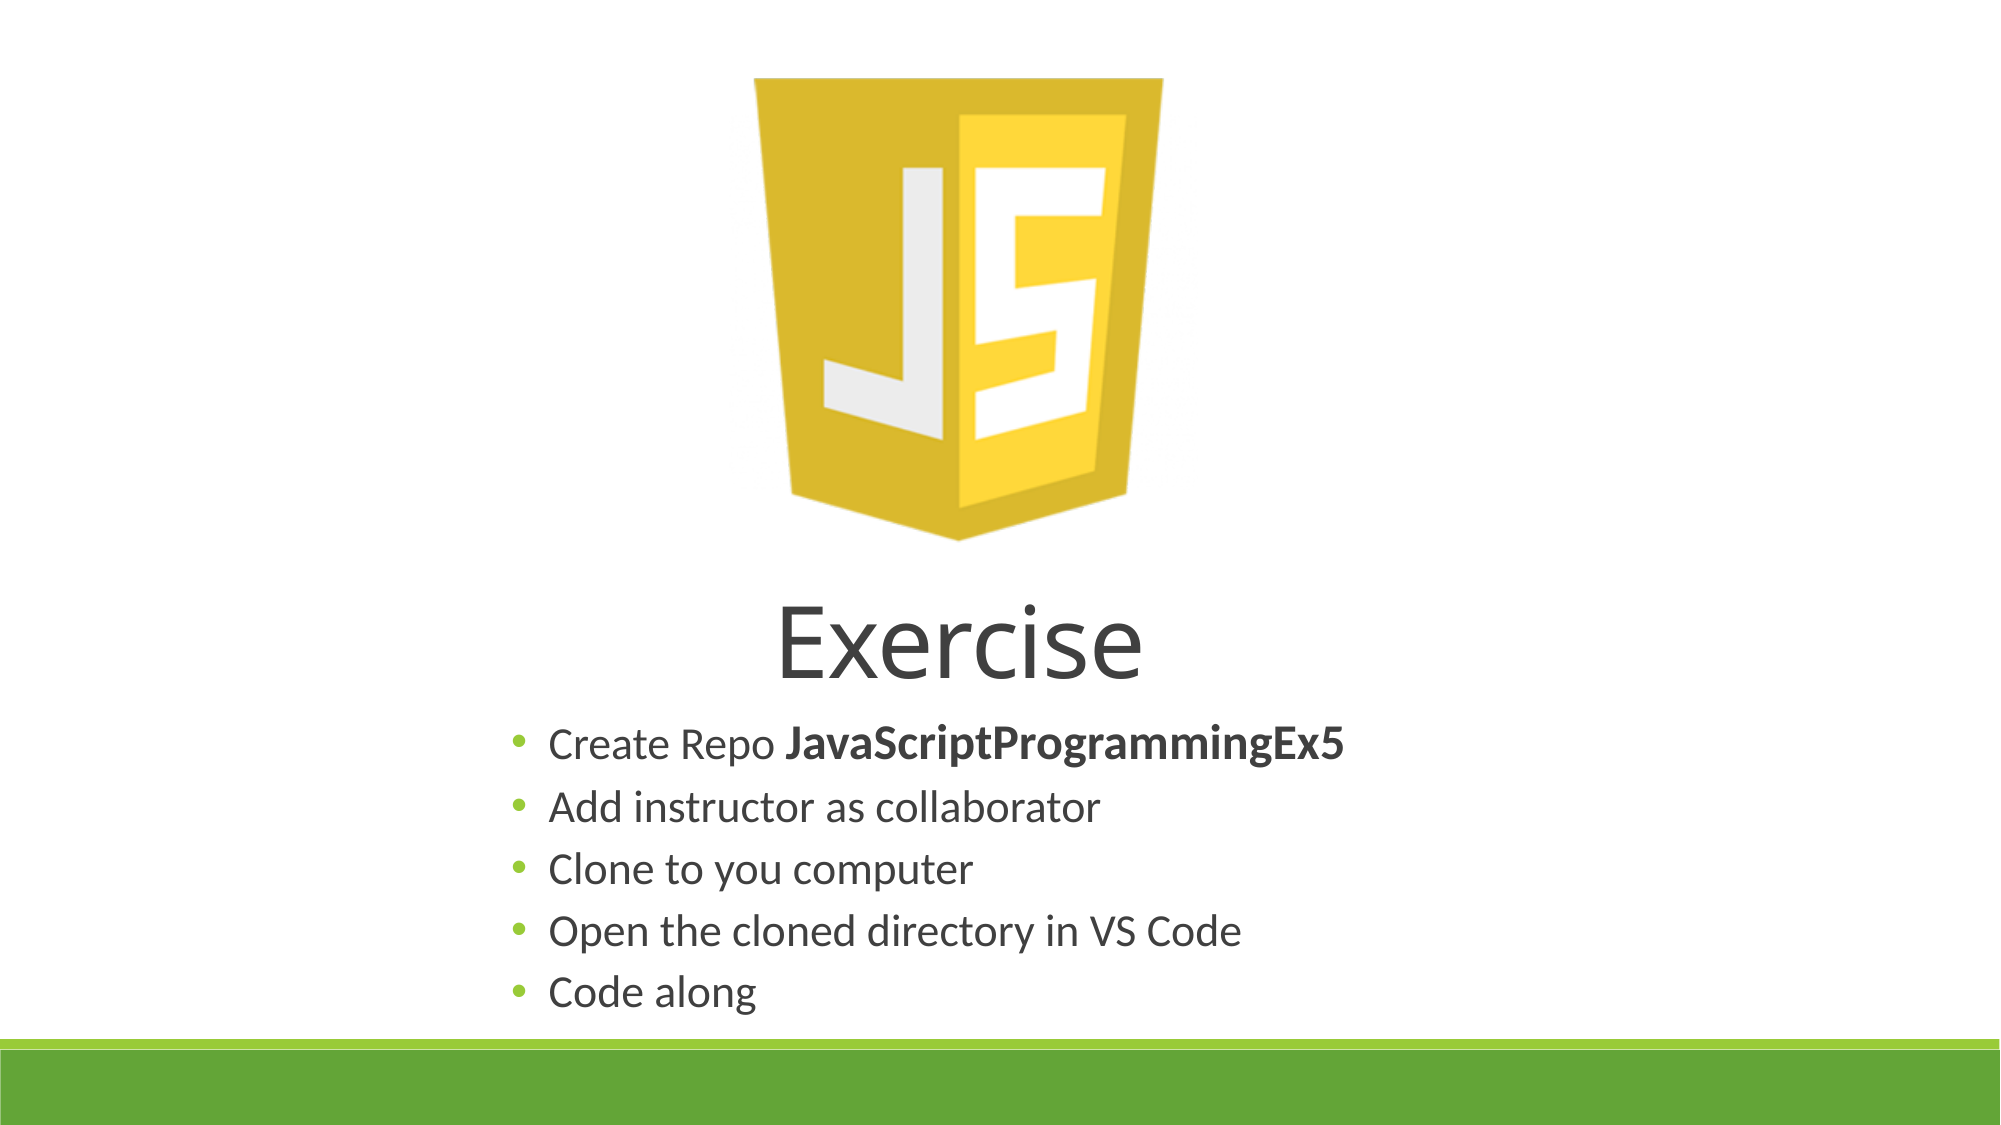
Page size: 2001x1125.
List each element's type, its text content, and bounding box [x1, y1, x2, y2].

text_box Exercise [134, 589, 1785, 828]
text_box Create Repo JavaScriptProgrammingEx5 Add instructor as collaborator Clone to you computer Open the cloned directory in VS Code Code along [287, 708, 1938, 946]
picture [500, 52, 1419, 569]
